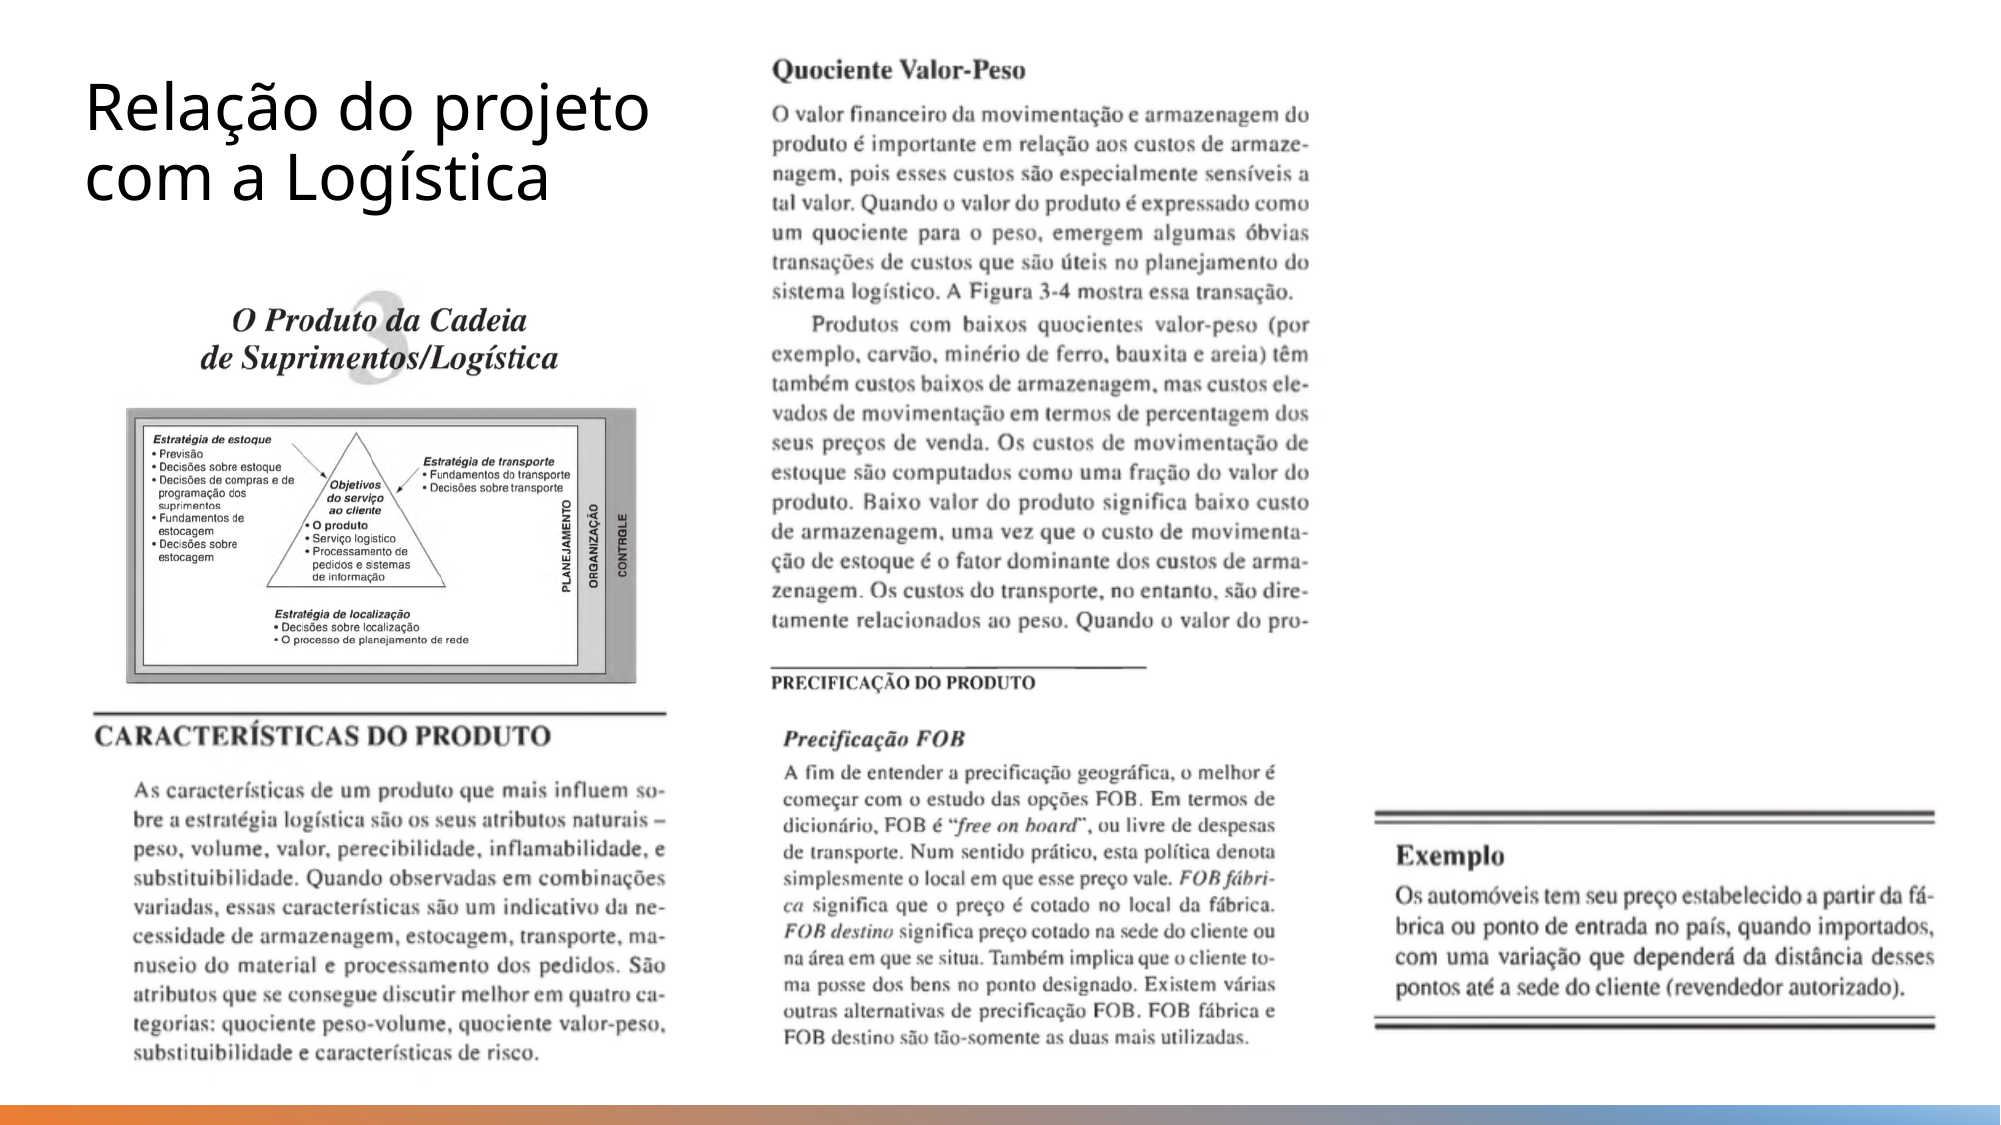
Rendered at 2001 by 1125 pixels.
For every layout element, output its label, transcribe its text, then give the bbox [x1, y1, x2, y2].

picture [26, 246, 707, 1100]
picture [1348, 796, 1960, 1039]
picture [755, 34, 1349, 646]
picture [762, 712, 1301, 1053]
title Relação do projeto com a Logística [69, 25, 695, 222]
picture [762, 657, 1159, 698]
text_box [0, 1105, 2000, 1125]
